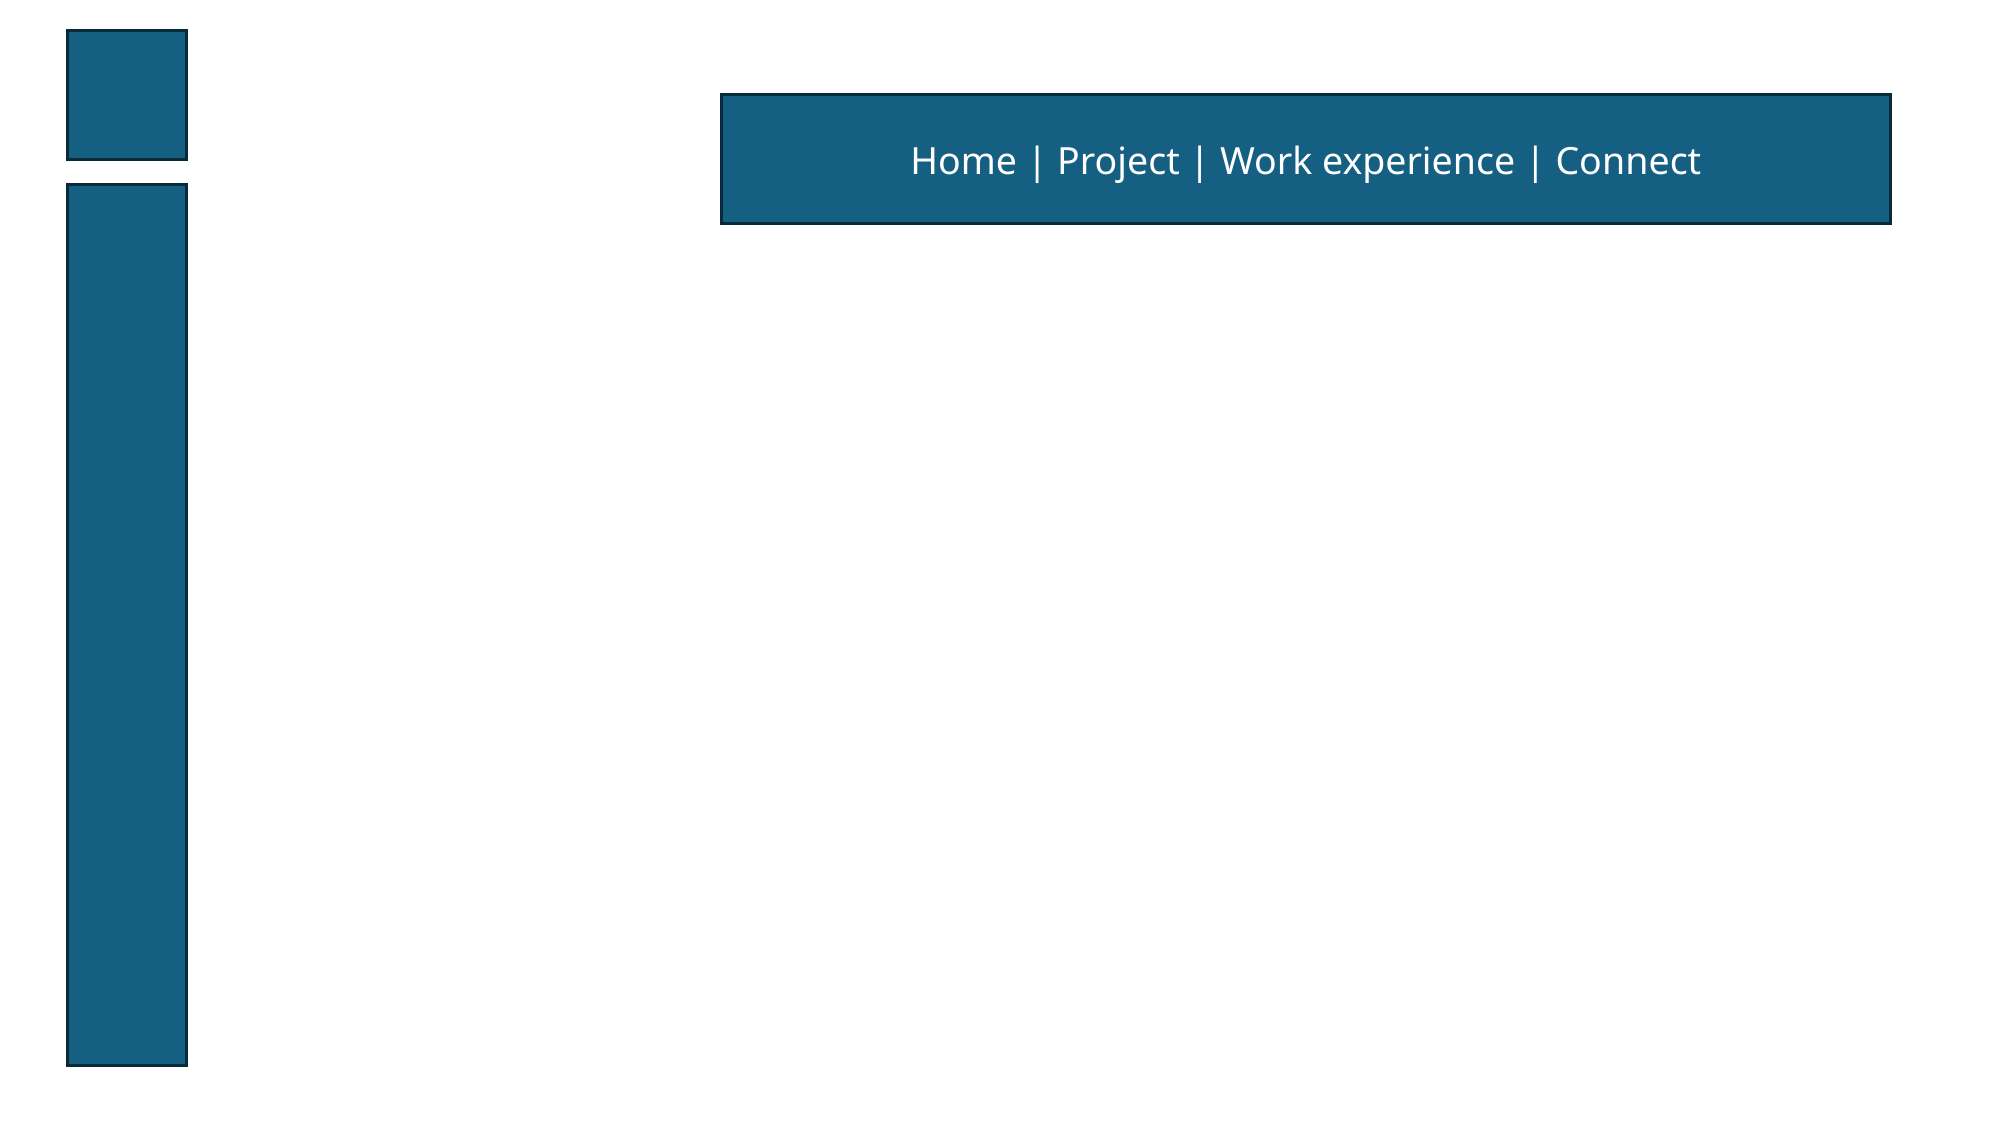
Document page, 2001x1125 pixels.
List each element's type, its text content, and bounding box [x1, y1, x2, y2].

text_box Home | Project | Work experience | Connect [720, 93, 1892, 225]
text_box [66, 183, 188, 1067]
text_box [66, 29, 188, 161]
